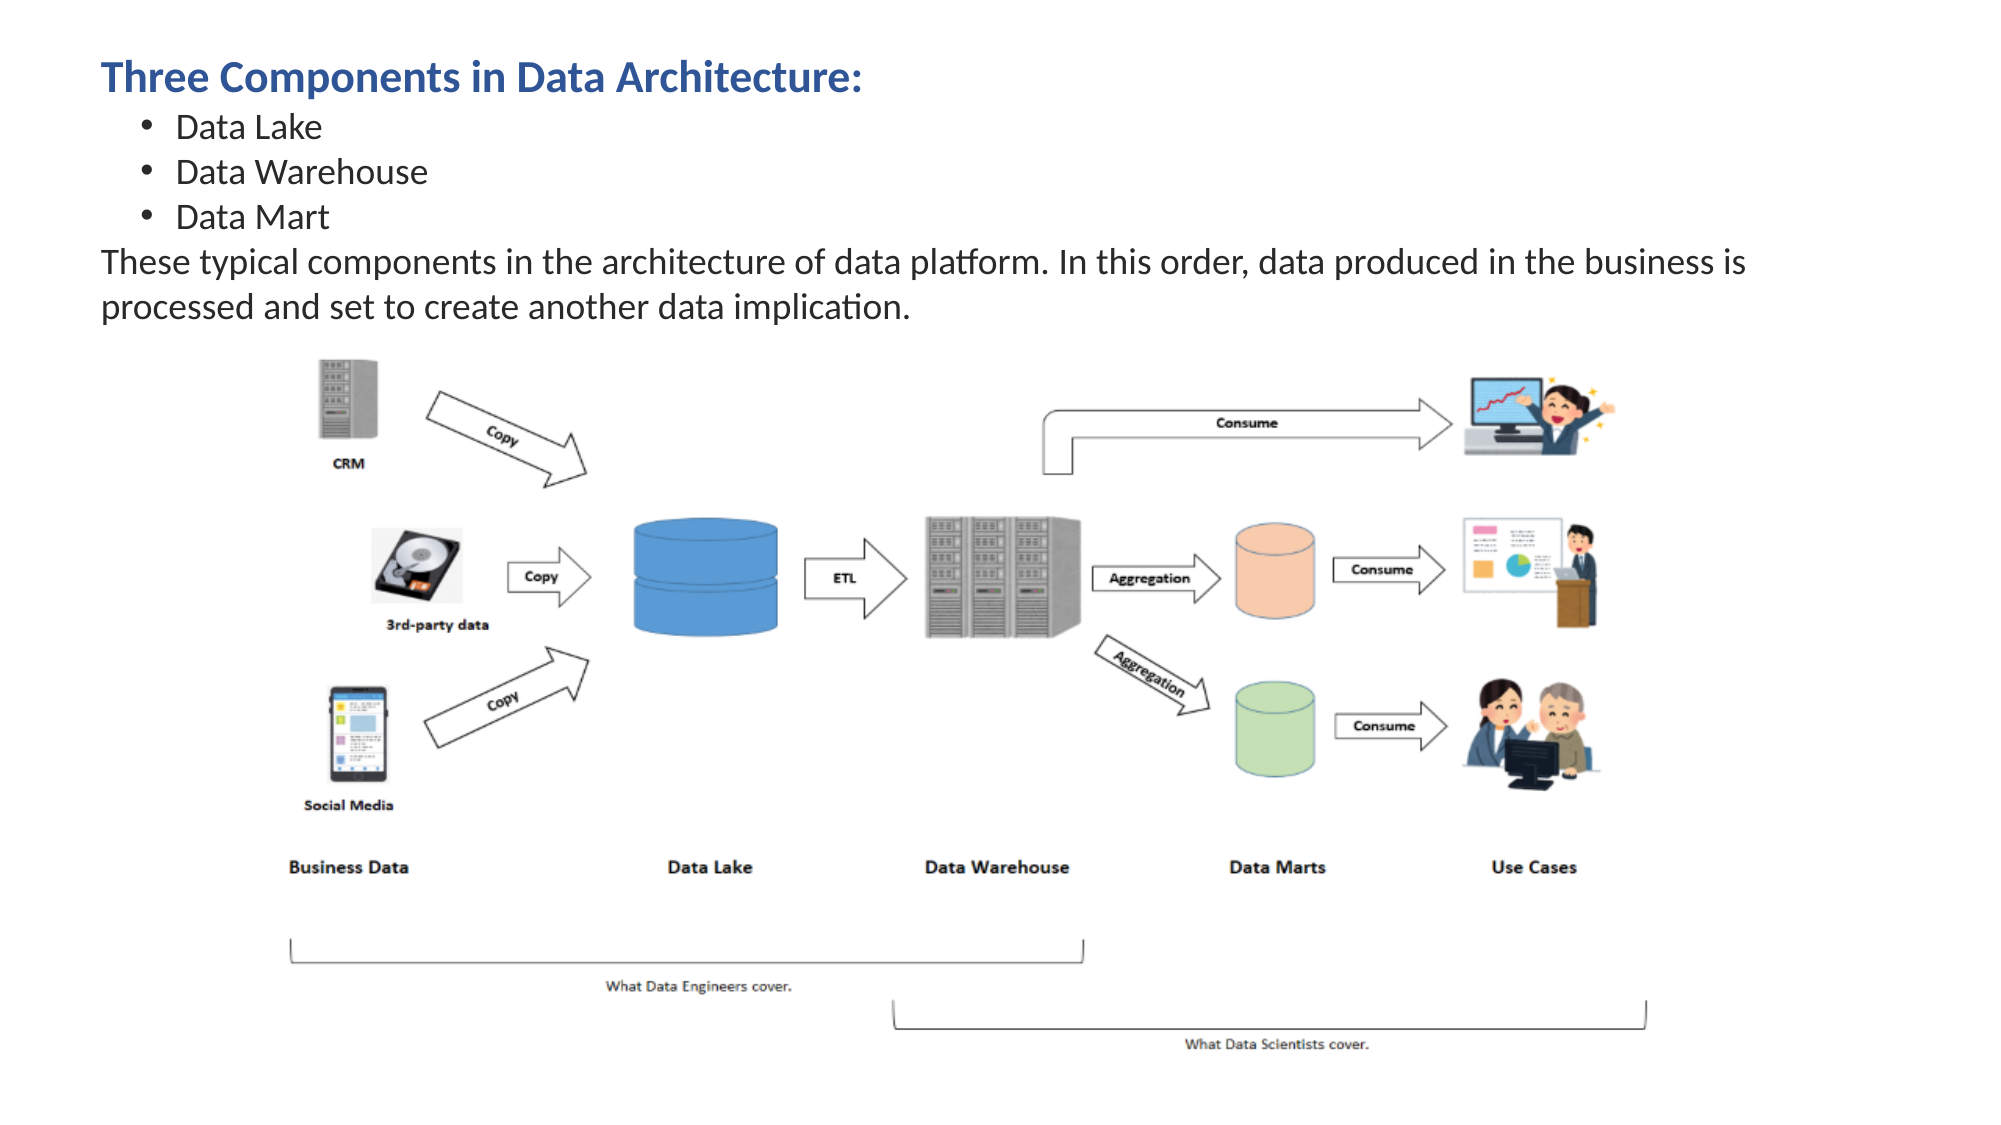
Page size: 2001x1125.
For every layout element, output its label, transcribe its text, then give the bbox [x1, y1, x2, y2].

picture [176, 329, 1777, 1064]
text_box Three Components in Data Architecture: Data Lake Data Warehouse Data Mart These typical components in the architecture of data platform. In this order, data produced in the business is processed and set to create another data implication. [86, 39, 1914, 335]
